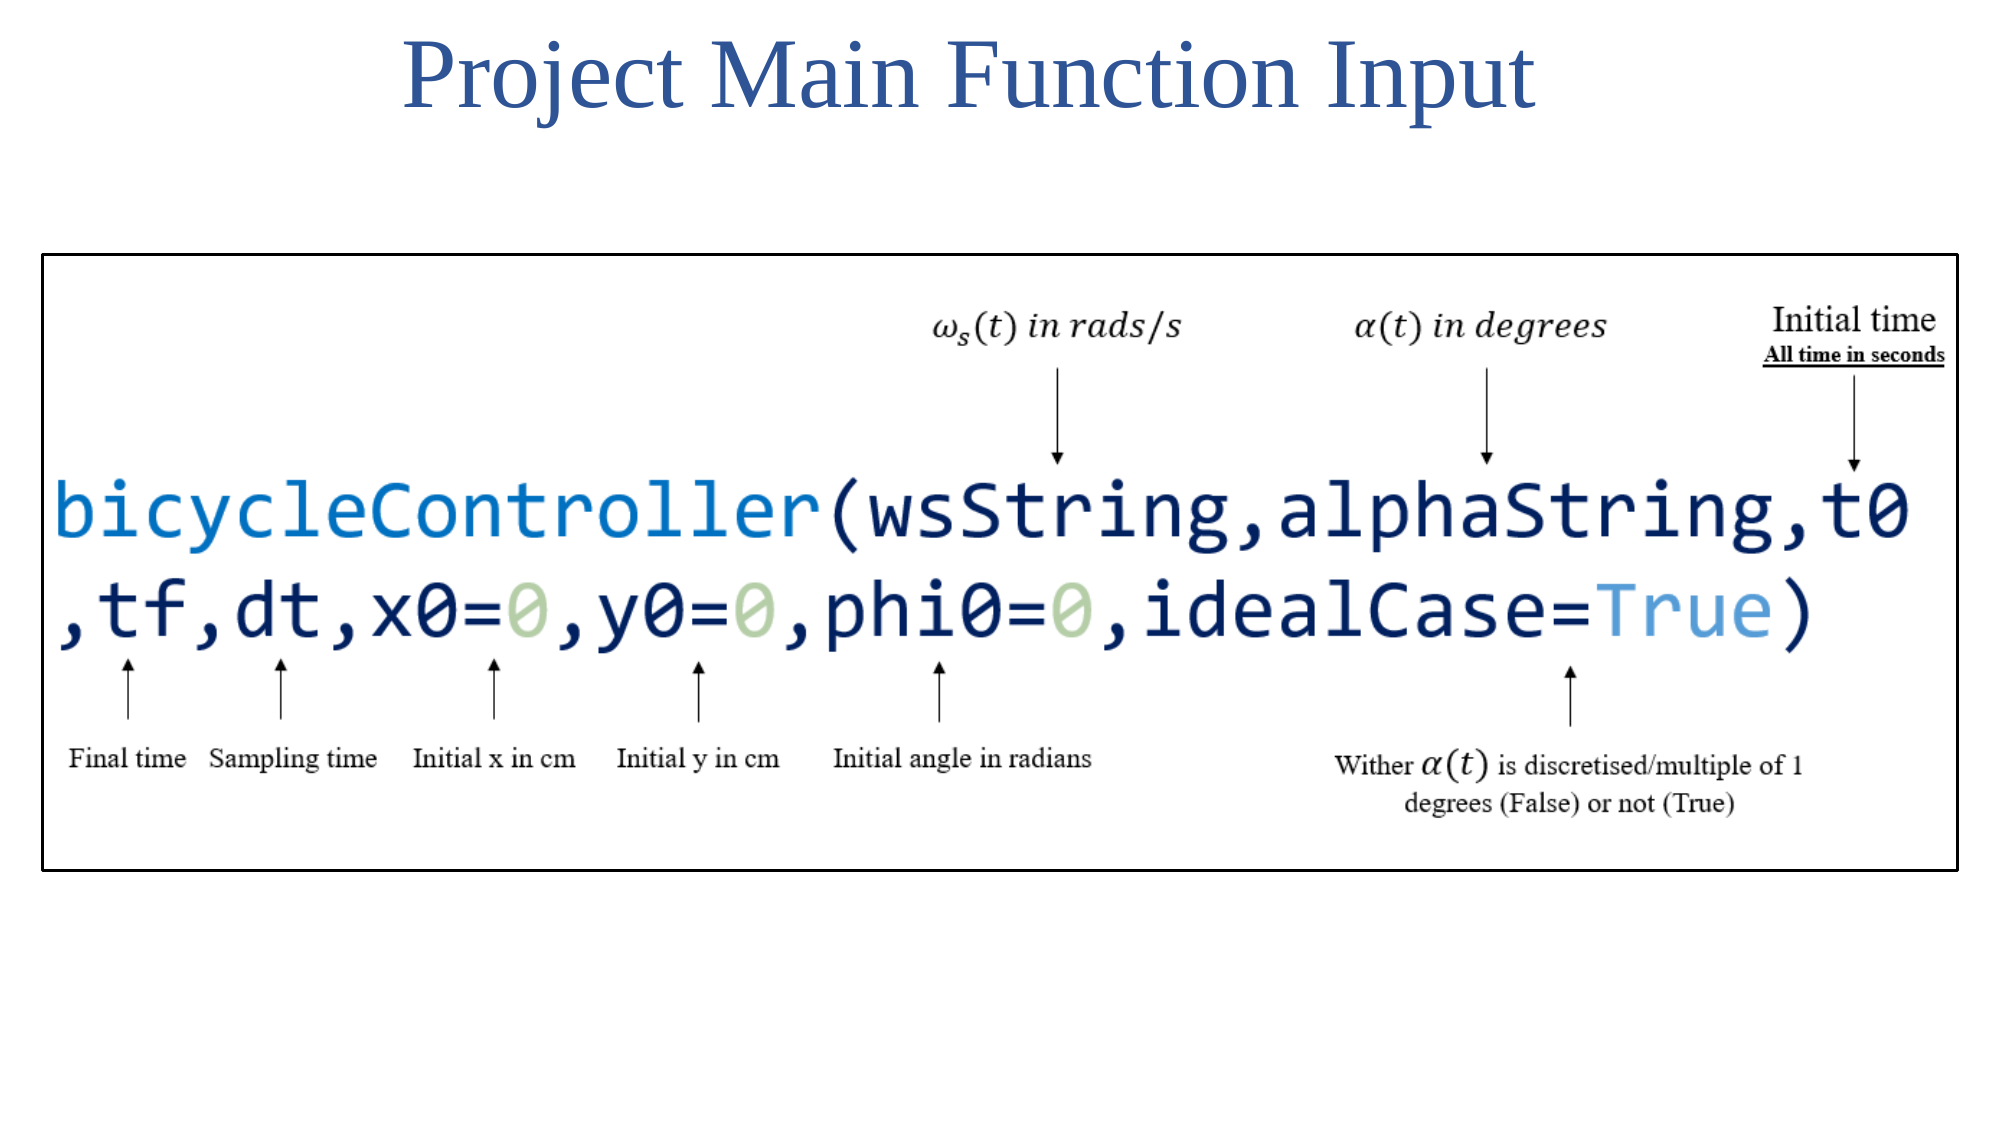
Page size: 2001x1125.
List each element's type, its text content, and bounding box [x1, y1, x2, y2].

picture [44, 255, 1956, 870]
text_box Project Main Function Input [300, 0, 1639, 135]
